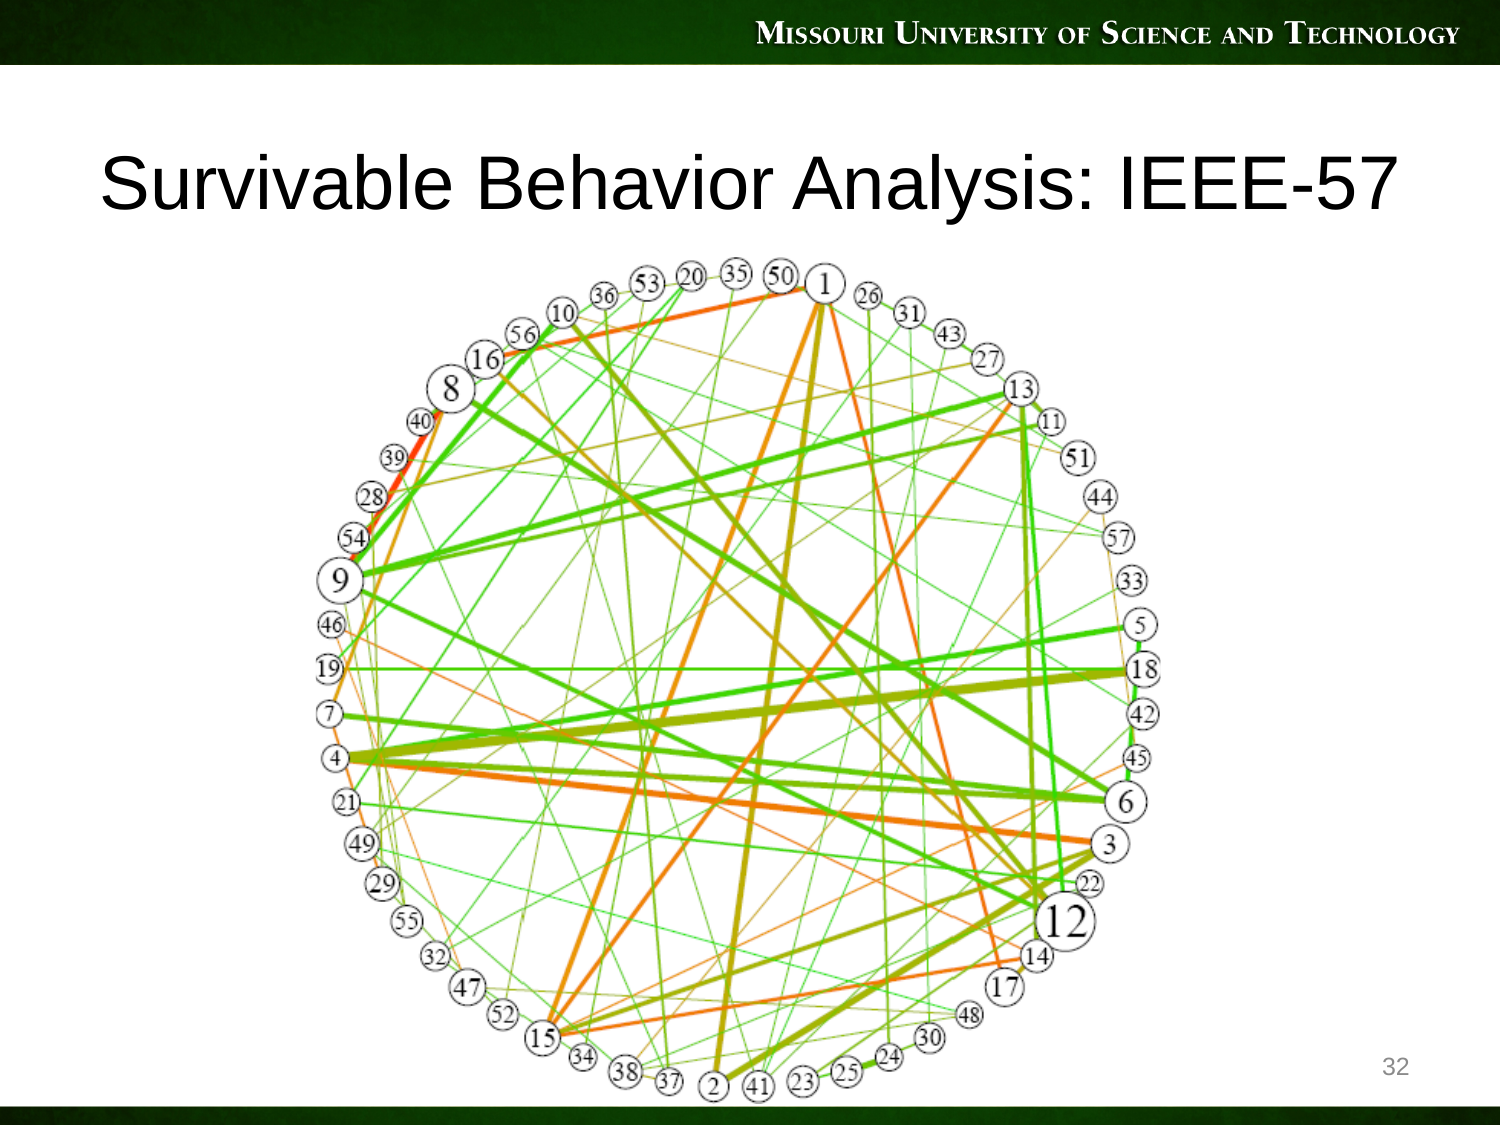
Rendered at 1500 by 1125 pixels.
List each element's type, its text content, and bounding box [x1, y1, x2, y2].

picture [0, 0, 1500, 1125]
slide_number 32 [1165, 1035, 1425, 1096]
title Survivable Behavior Analysis: IEEE-57 [75, 85, 1425, 274]
